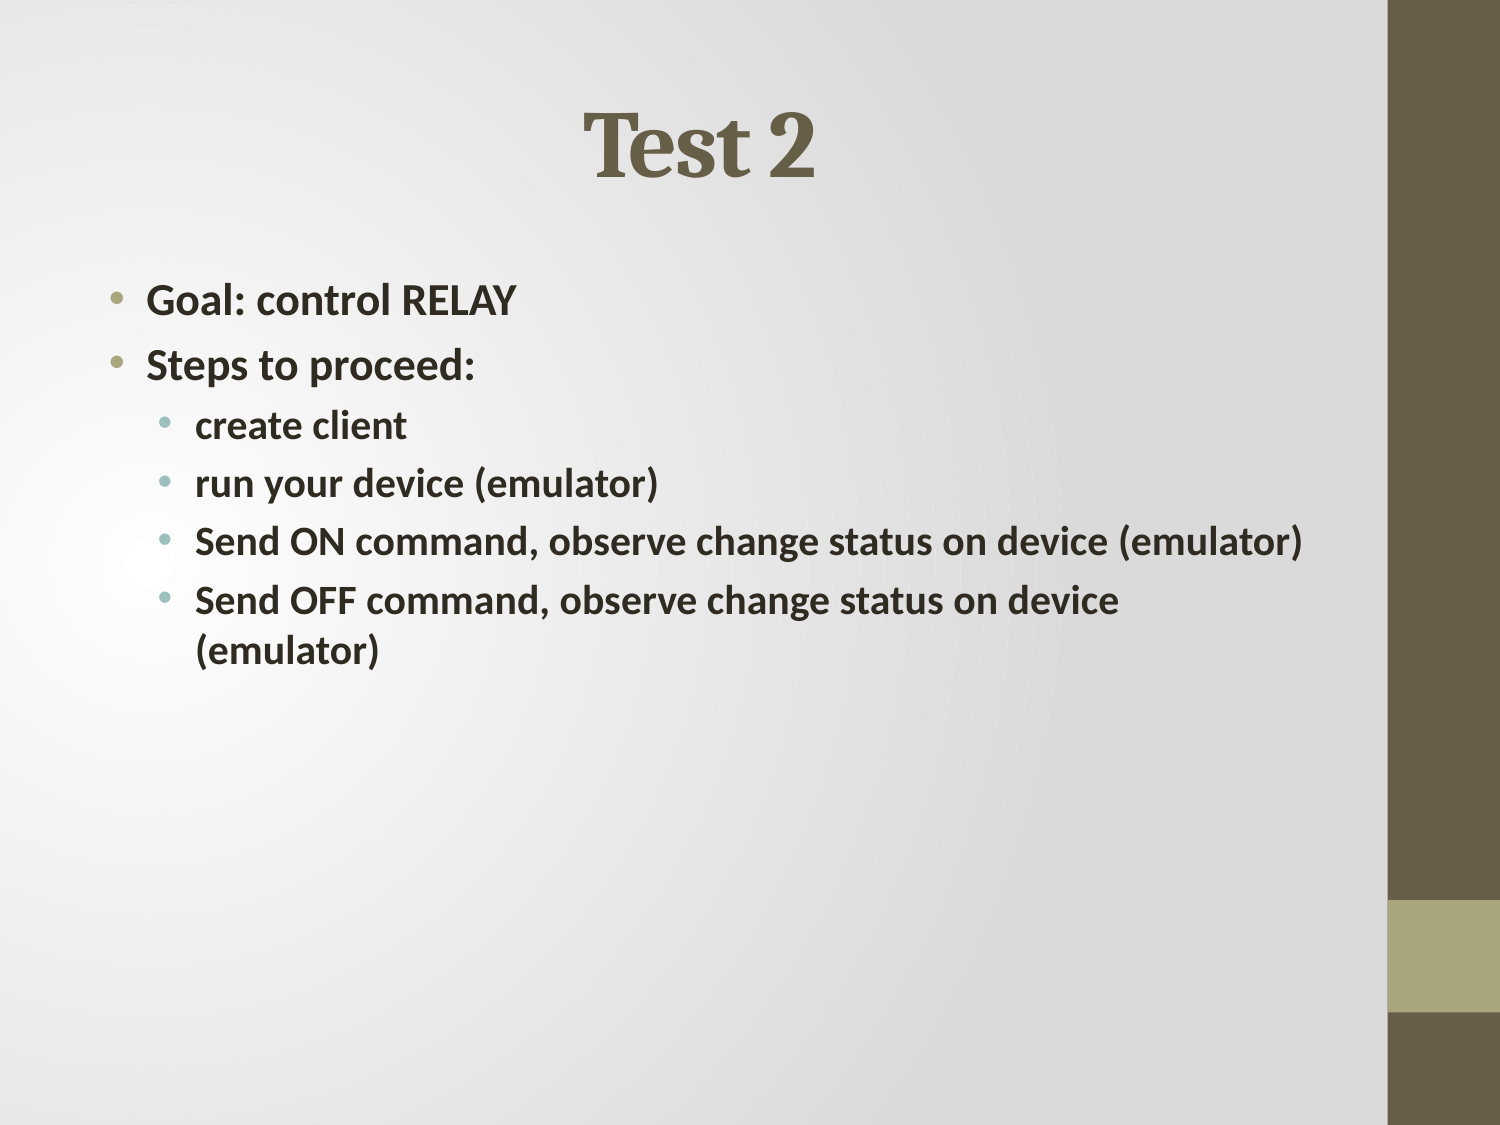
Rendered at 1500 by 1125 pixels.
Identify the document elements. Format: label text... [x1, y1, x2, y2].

list Goal: control RELAY Steps to proceed: create client run your device (emulator) Send ON command, observe change status on device (emulator) Send OFF command, observe change status on device (emulator) [75, 262, 1325, 1050]
title Test 2 [75, 45, 1325, 233]
